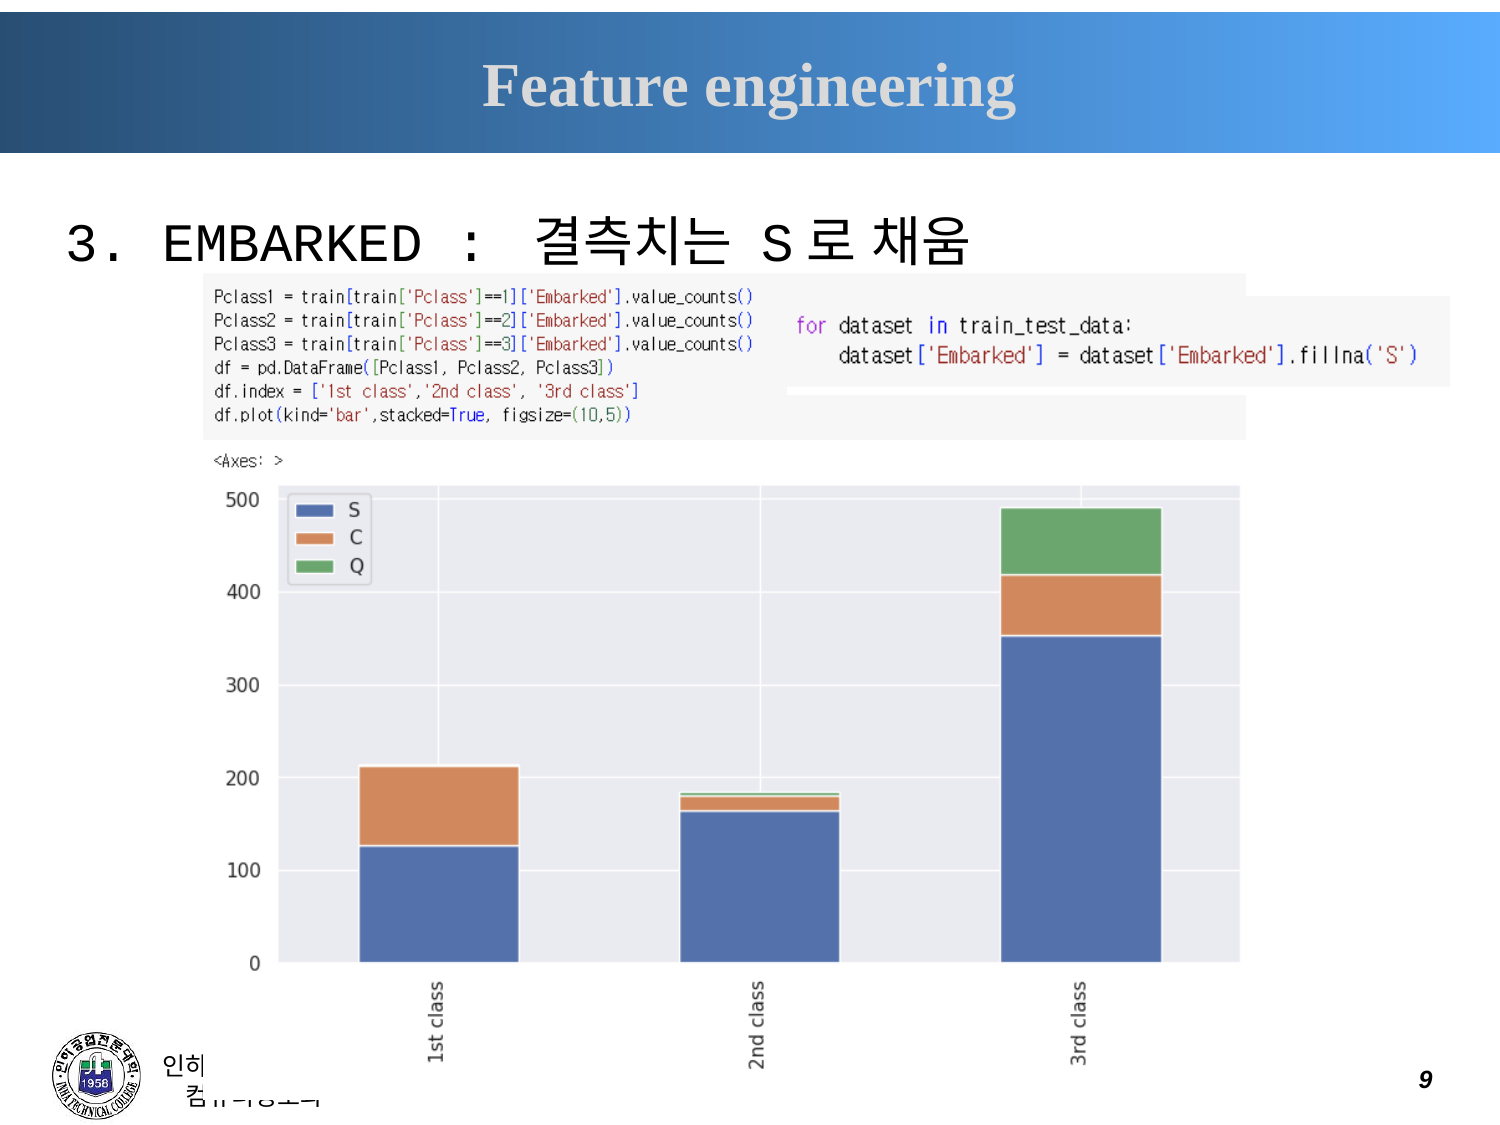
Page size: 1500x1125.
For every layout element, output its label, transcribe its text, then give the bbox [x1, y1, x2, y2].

title Feature engineering [49, 24, 1451, 138]
picture [45, 1029, 146, 1125]
picture [203, 266, 1451, 1101]
text_box 3. EMBARKED : 결측치는 S로 채움 [50, 199, 1500, 362]
